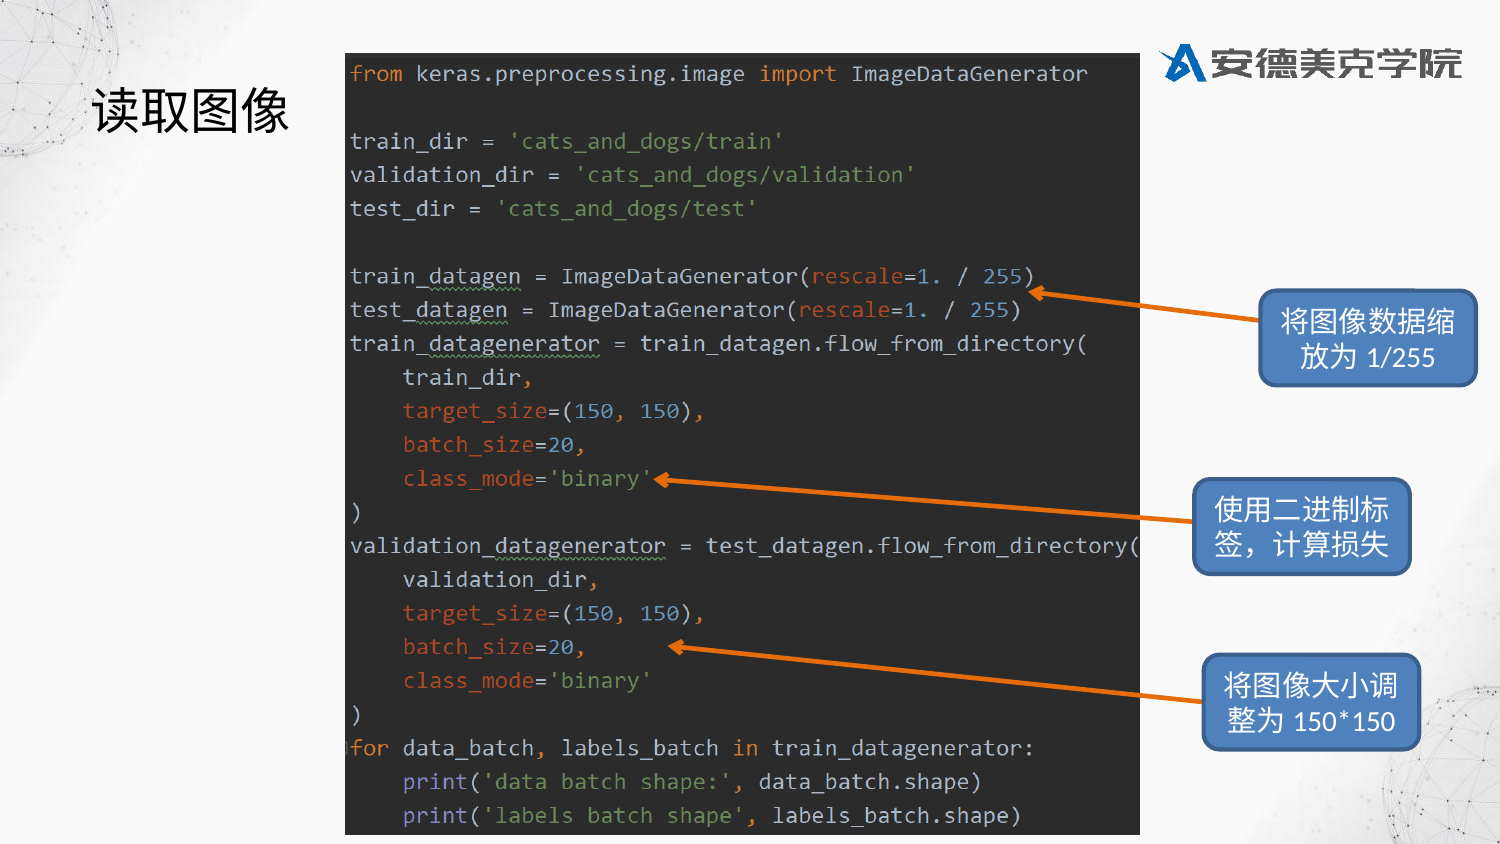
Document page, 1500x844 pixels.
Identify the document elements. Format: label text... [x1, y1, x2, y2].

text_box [667, 645, 1204, 703]
title 读取图像 [1145, 66, 1425, 152]
picture [0, 0, 1500, 844]
text_box 将图像数据缩放为1/255 [1258, 288, 1479, 388]
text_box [652, 478, 1195, 523]
text_box 将图像大小调整为150*150 [1201, 652, 1422, 752]
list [345, 53, 1140, 835]
title 读取图像 [75, 66, 340, 152]
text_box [1027, 291, 1280, 324]
text_box 使用二进制标签，计算损失 [1192, 477, 1412, 577]
